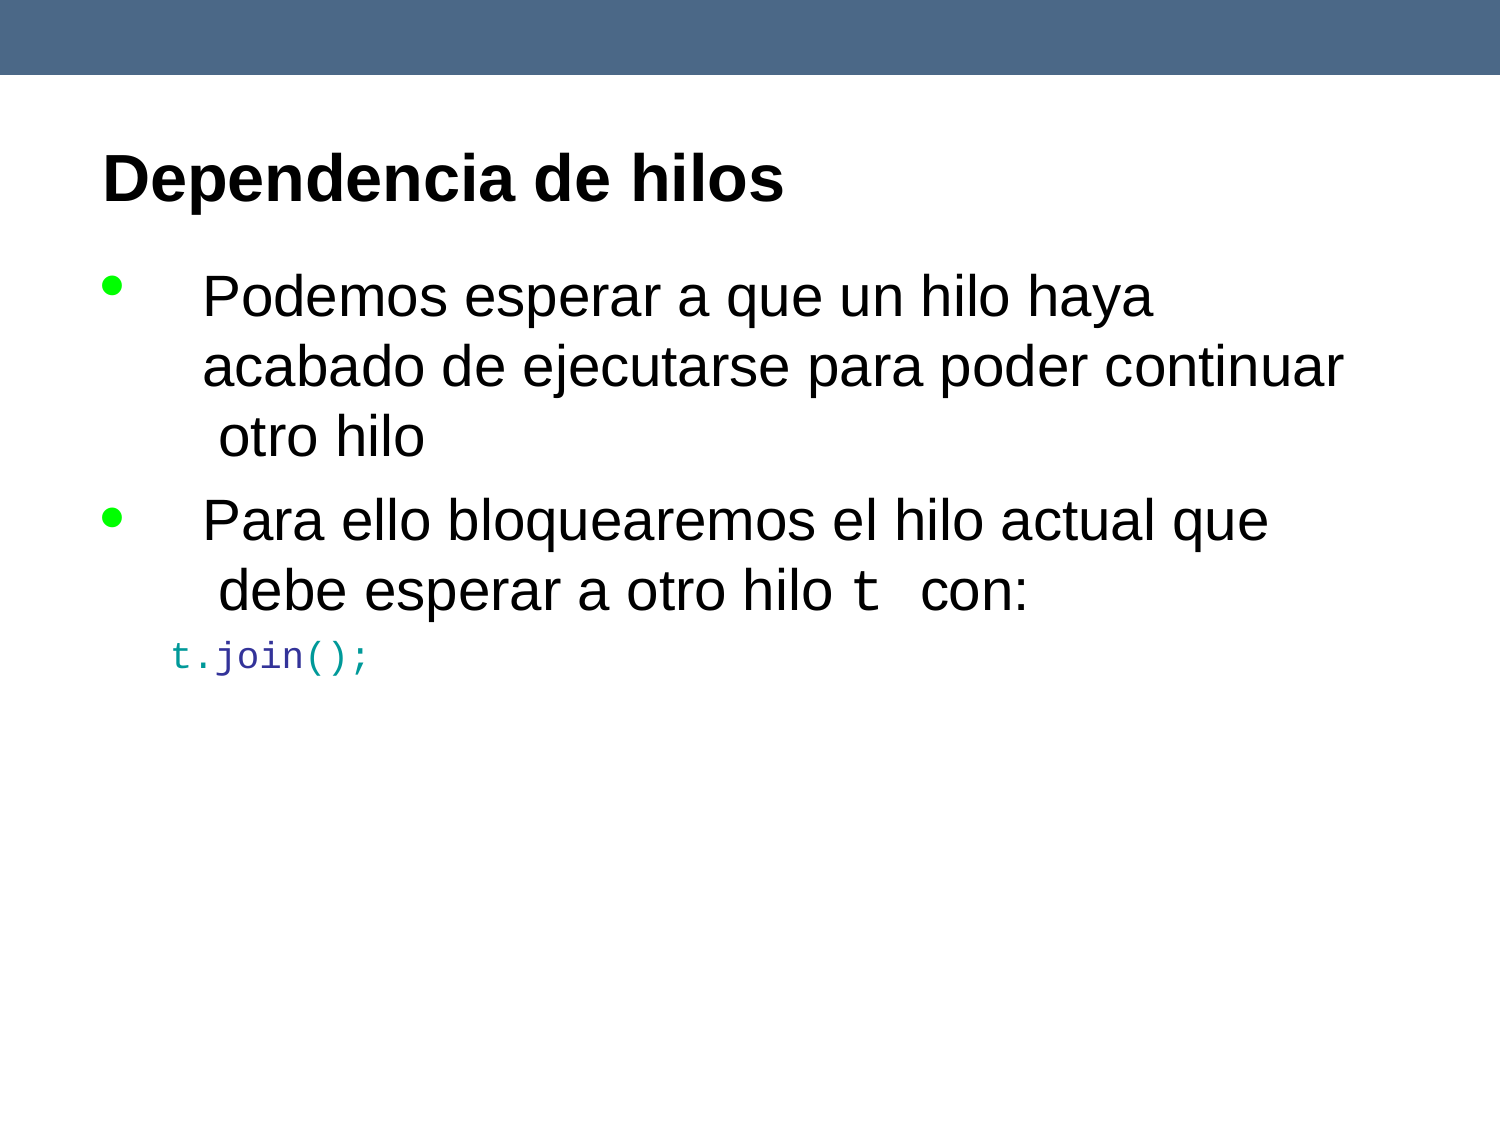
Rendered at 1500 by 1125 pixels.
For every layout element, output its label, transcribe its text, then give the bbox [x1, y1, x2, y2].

text_box Podemos esperar a que un hilo haya acabado de ejecutarse para poder continuar otro hilo Para ello bloquearemos el hilo actual que debe esperar a otro hilo t con: t.join(); [100, 255, 1350, 677]
title Dependencia de hilos [100, 132, 790, 255]
